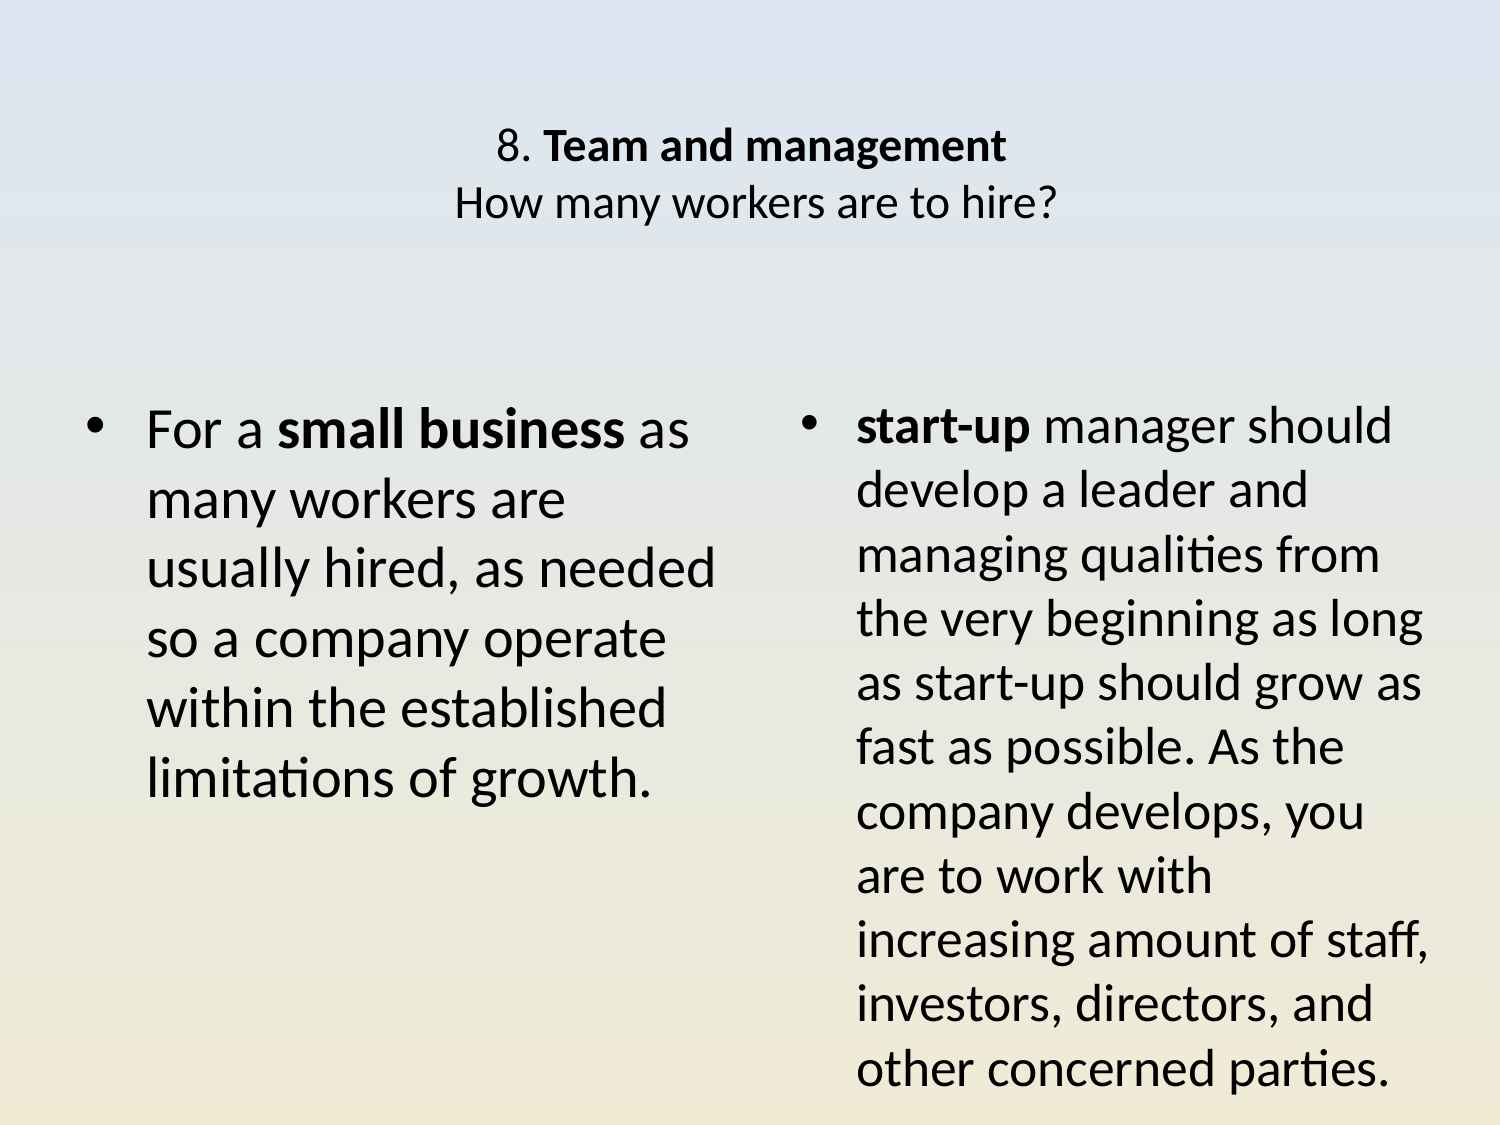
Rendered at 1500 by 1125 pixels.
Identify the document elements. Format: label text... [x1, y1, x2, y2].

title 8. Team and management How many workers are to hire? [82, 105, 1432, 293]
list start-up manager should develop a leader and managing qualities from the very beginning as long as start-up should grow as fast as possible. As the company develops, you are to work with increasing amount of staff, investors, directors, and other concerned parties. [785, 382, 1448, 1125]
list For a small business as many workers are usually hired, as needed so a company operate within the established limitations of growth. [70, 382, 733, 1125]
